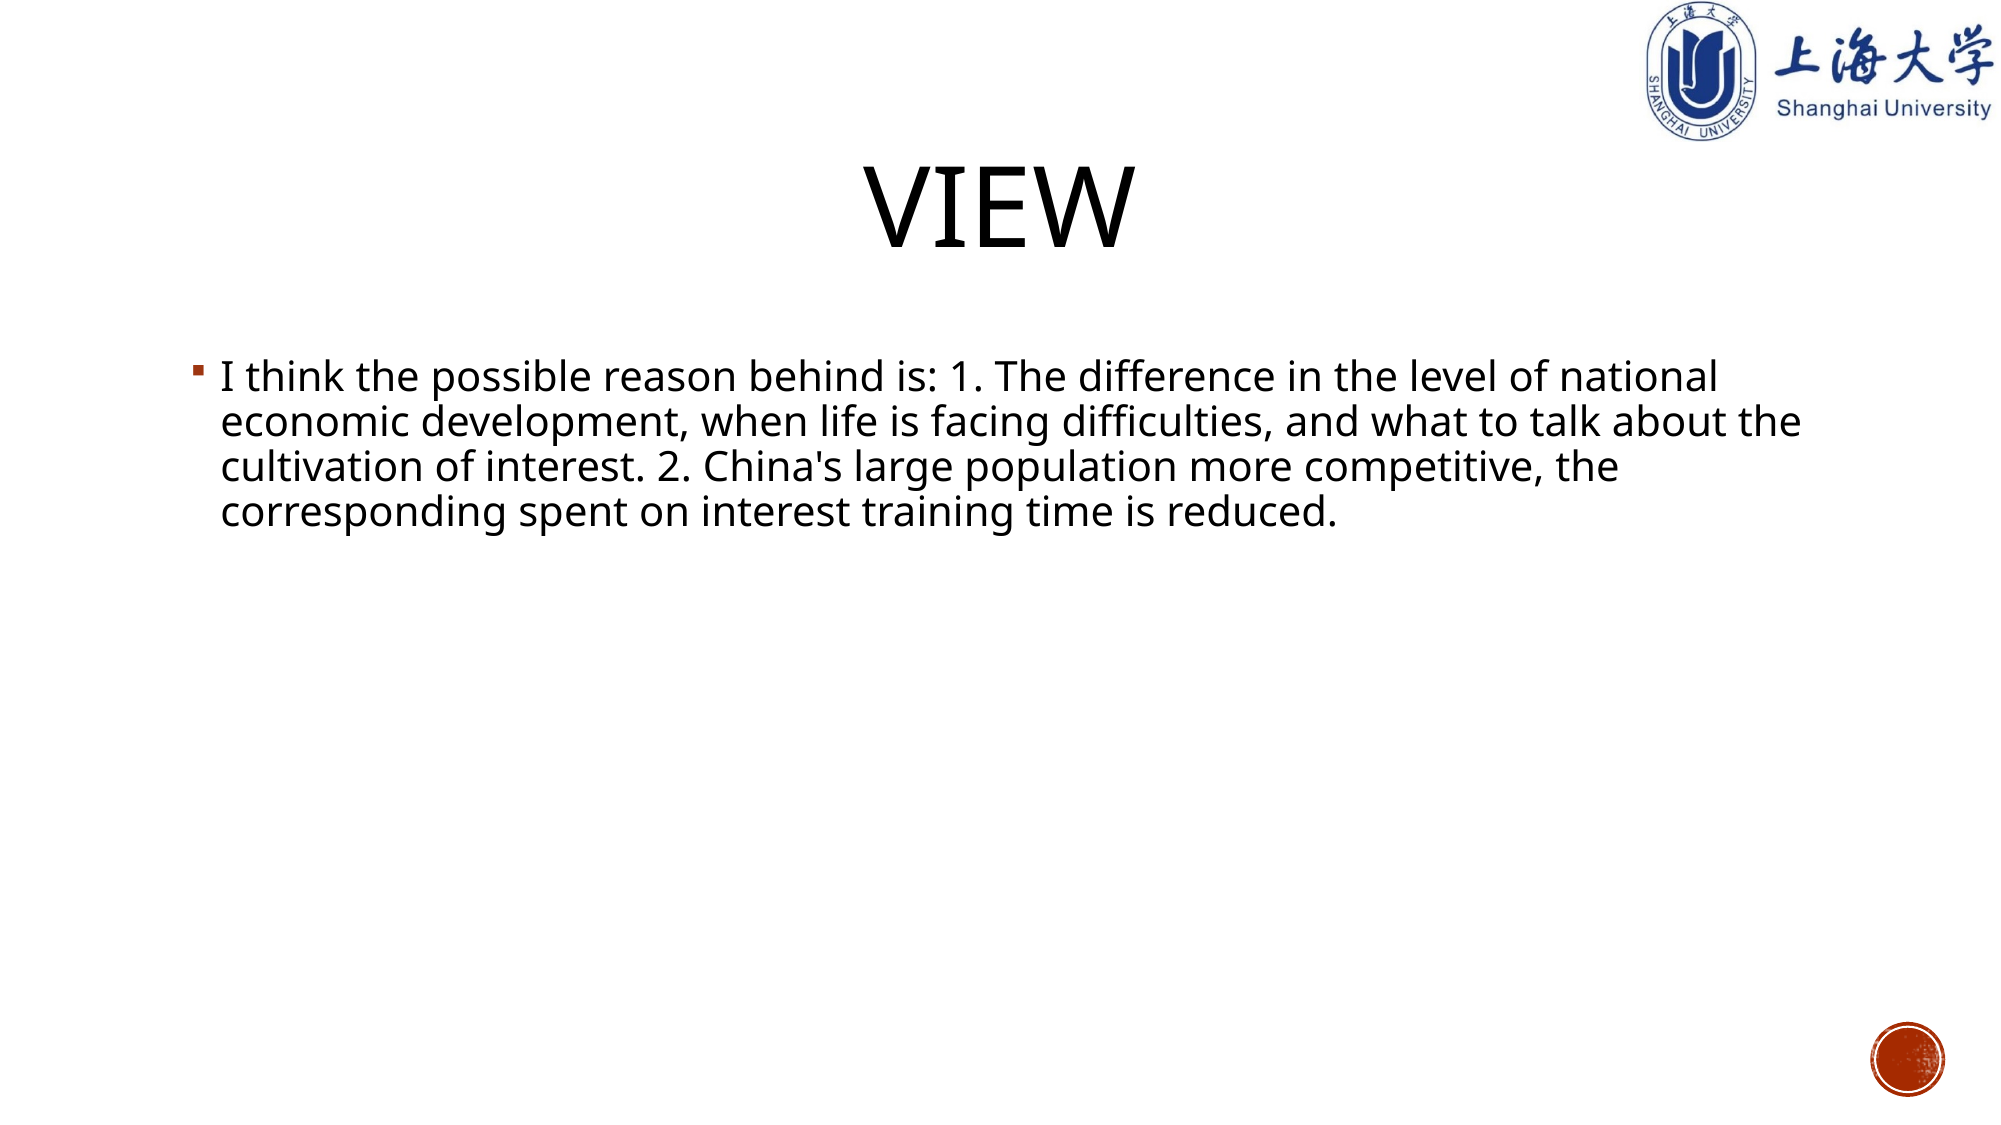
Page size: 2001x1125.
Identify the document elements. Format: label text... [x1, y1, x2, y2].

picture [1639, 0, 2000, 142]
list I think the possible reason behind is: 1. The difference in the level of national economic development, when life is facing difficulties, and what to talk about the cultivation of interest. 2. China's large population more competitive, the corresponding spent on interest training time is reduced. [175, 348, 1826, 1013]
title view [175, 79, 1826, 344]
